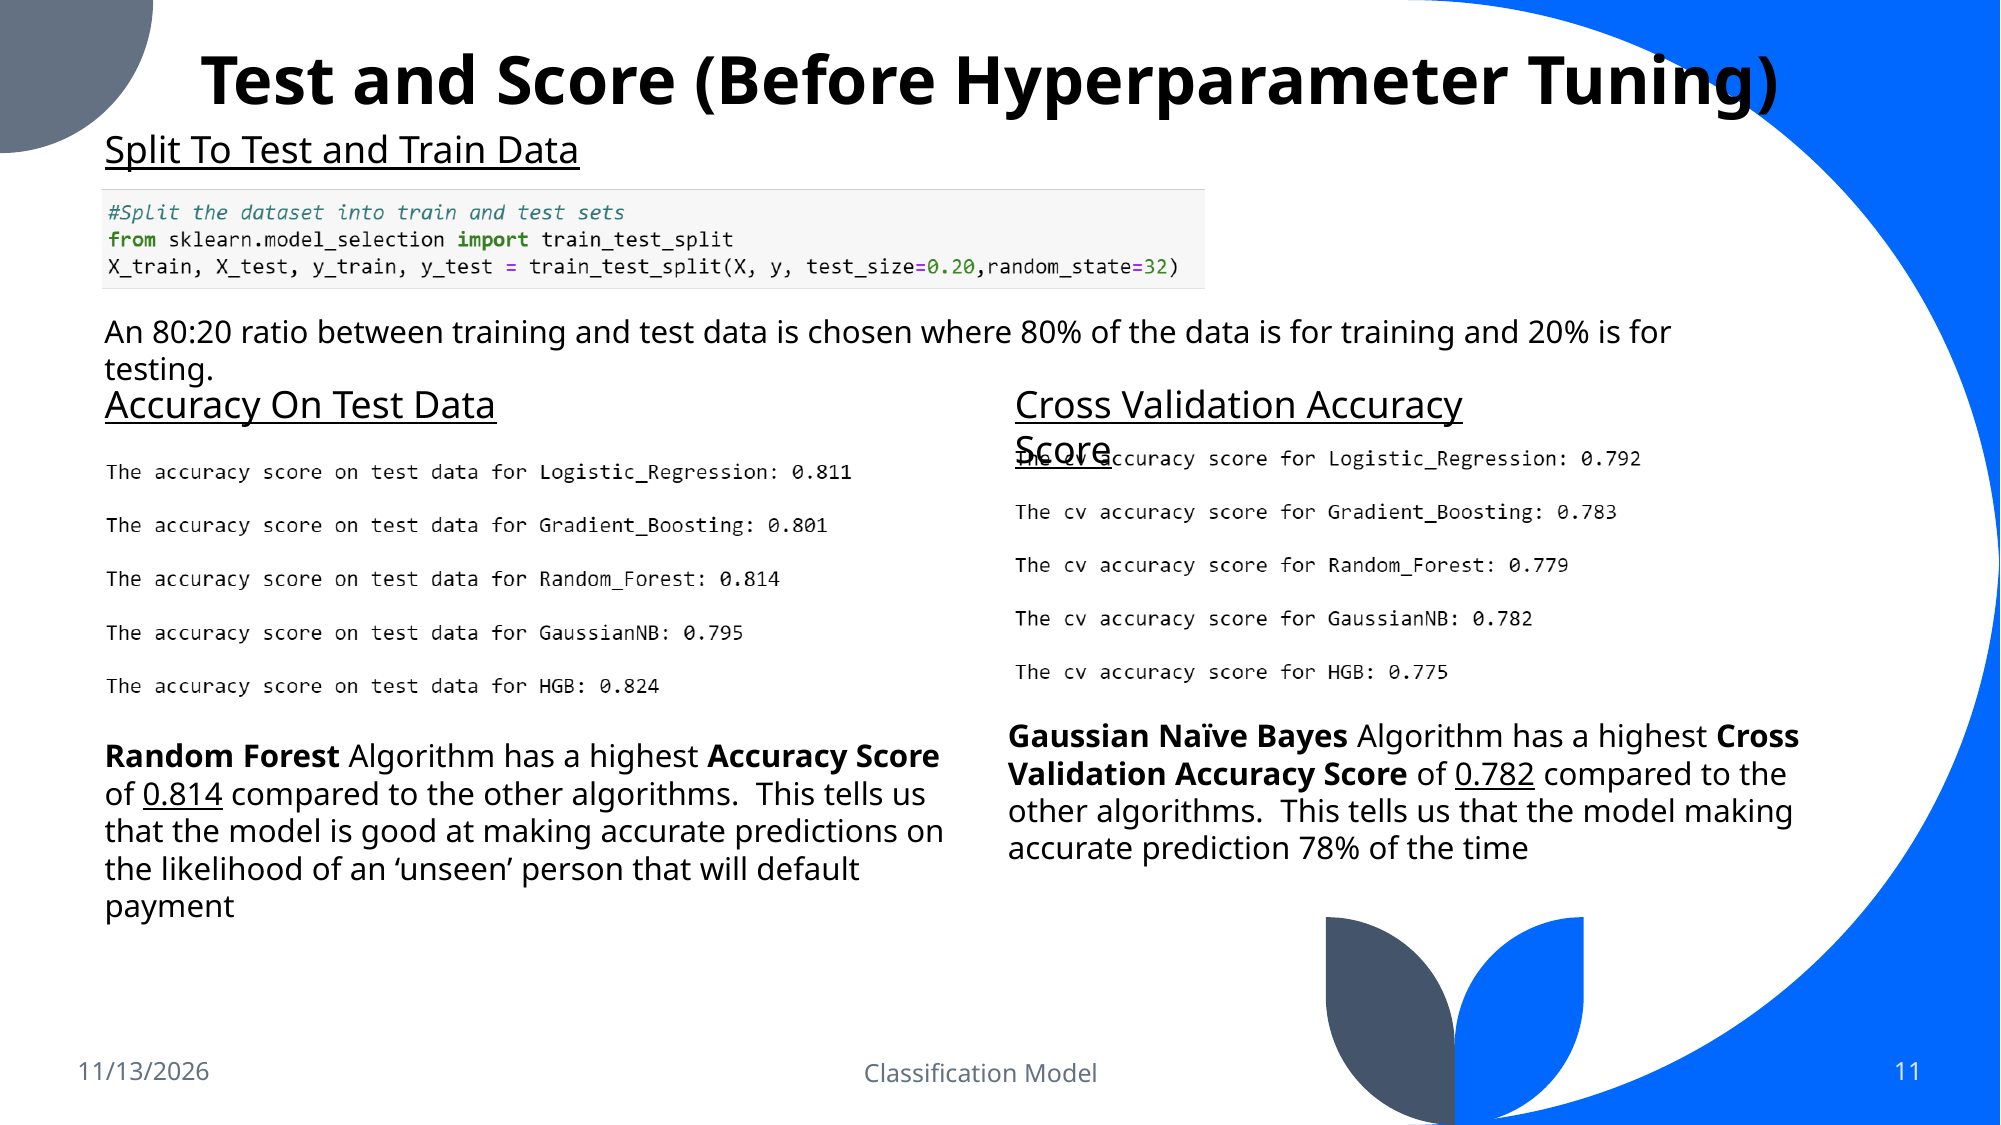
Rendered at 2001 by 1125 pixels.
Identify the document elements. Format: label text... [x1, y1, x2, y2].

text_box Test and Score (Before Hyperparameter Tuning) [185, 33, 1802, 127]
text_box An 80:20 ratio between training and test data is chosen where 80% of the data is for training and 20% is for testing. [89, 304, 1802, 395]
text_box Split To Test and Train Data [89, 118, 767, 179]
footer Classification Model [643, 1042, 1319, 1103]
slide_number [62, 1042, 513, 1103]
slide_number 11 [1665, 1042, 1938, 1103]
picture [102, 189, 1205, 289]
text_box Cross Validation Accuracy Score [999, 373, 1579, 479]
picture [96, 455, 856, 709]
text_box Random Forest Algorithm has a highest Accuracy Score of 0.814 compared to the other algorithms. This tells us that the model is good at making accurate predictions on the likelihood of an ‘unseen’ person that will default payment [89, 729, 969, 932]
text_box Accuracy On Test Data [89, 395, 669, 434]
picture [1012, 440, 1646, 691]
text_box Gaussian Naïve Bayes Algorithm has a highest Cross Validation Accuracy Score of 0.782 compared to the other algorithms. This tells us that the model making accurate prediction 78% of the time [993, 708, 1873, 874]
